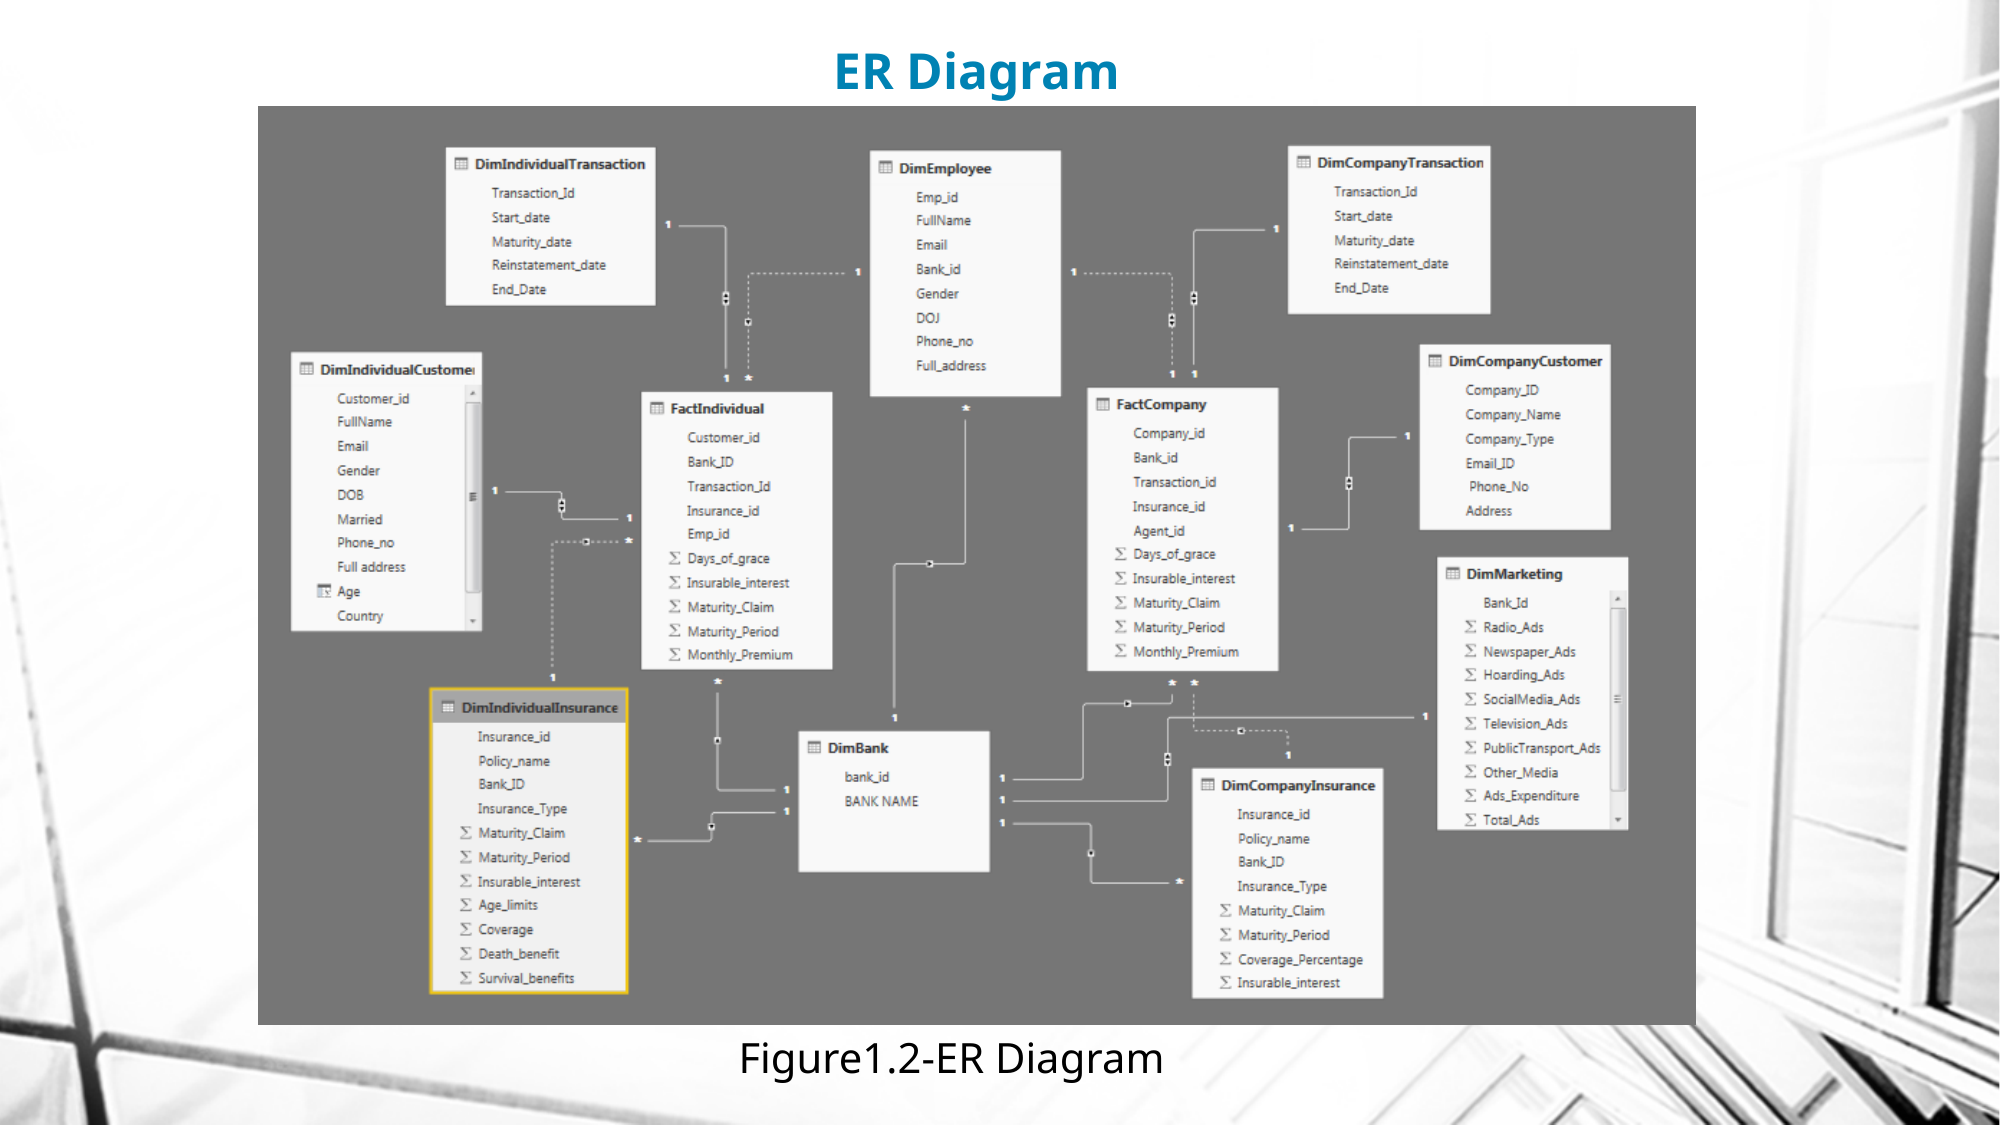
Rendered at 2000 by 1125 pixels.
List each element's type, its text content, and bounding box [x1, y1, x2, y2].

title ER Diagram [545, 44, 1408, 106]
text_box Figure1.2-ER Diagram [723, 1025, 1180, 1090]
picture [0, 0, 2000, 1125]
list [257, 106, 1696, 1025]
